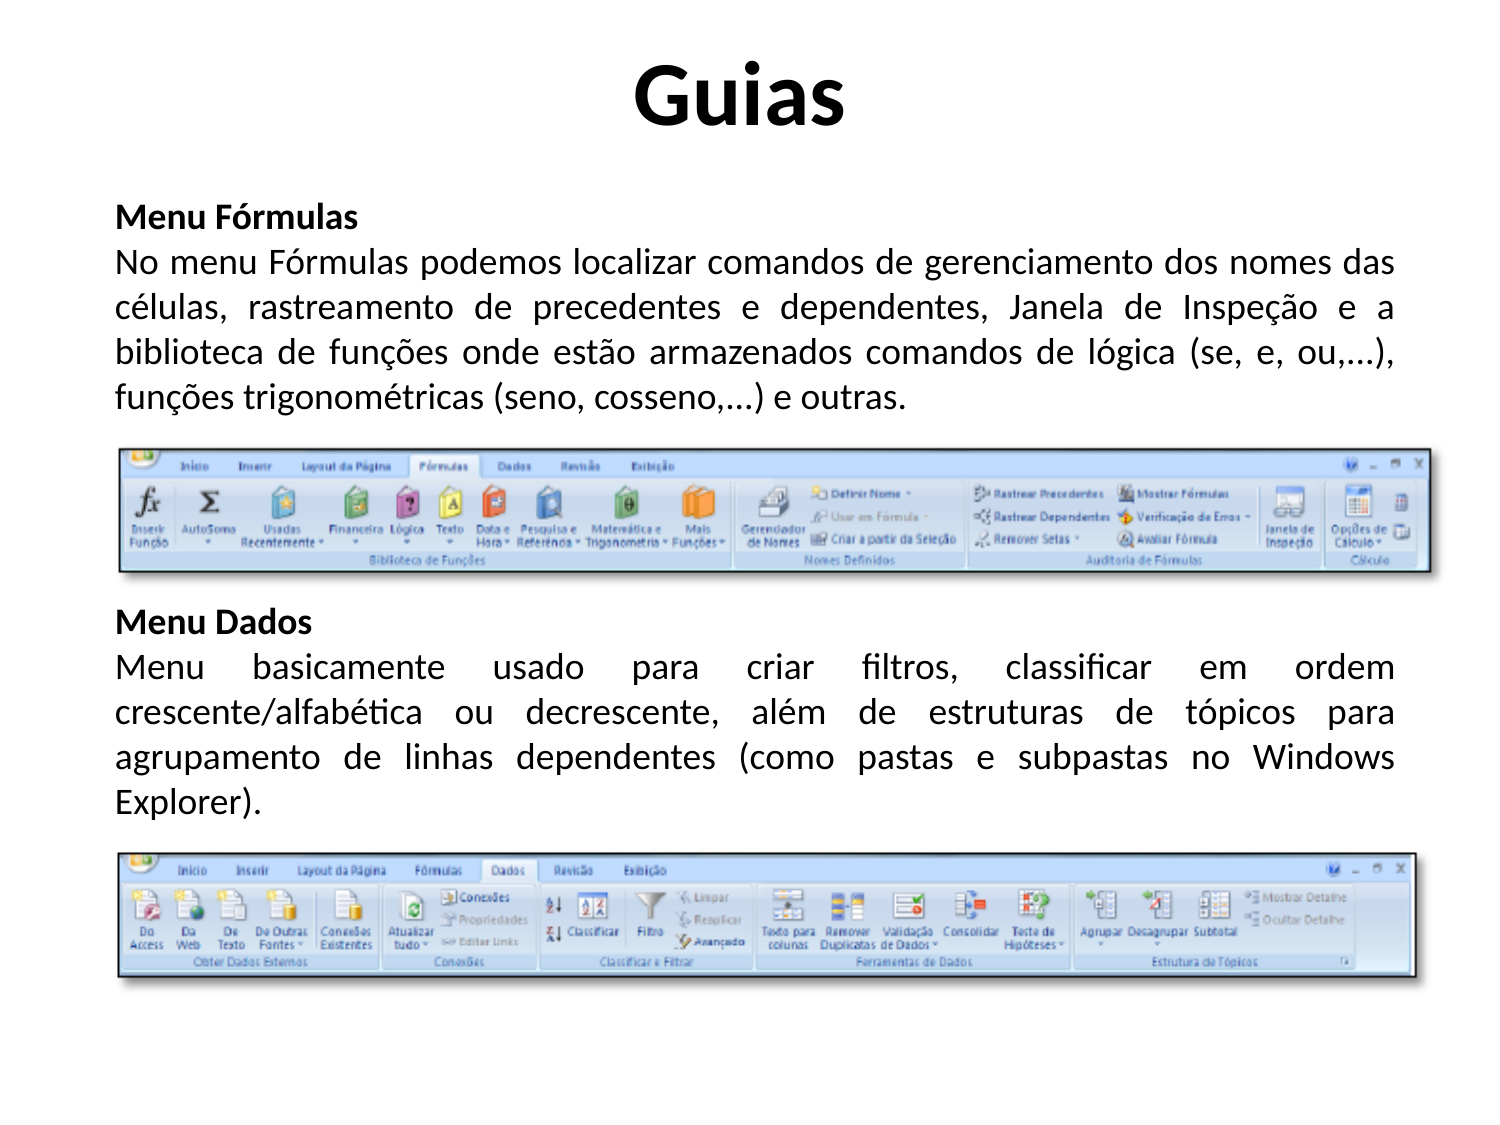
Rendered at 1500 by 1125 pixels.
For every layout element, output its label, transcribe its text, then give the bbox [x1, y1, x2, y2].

text_box Menu Fórmulas No menu Fórmulas podemos localizar comandos de gerenciamento dos nomes das células, rastreamento de precedentes e dependentes, Janela de Inspeção e a biblioteca de funções onde estão armazenados comandos de lógica (se, e, ou,...), funções trigonométricas (seno, cosseno,...) e outras. Menu Dados Menu basicamente usado para criar filtros, classificar em ordem crescente/alfabética ou decrescente, além de estruturas de tópicos para agrupamento de linhas dependentes (como pastas e subpastas no Windows Explorer). [100, 184, 1412, 830]
picture [100, 845, 1436, 1005]
picture [111, 432, 1459, 593]
title Guias [64, 0, 1415, 183]
